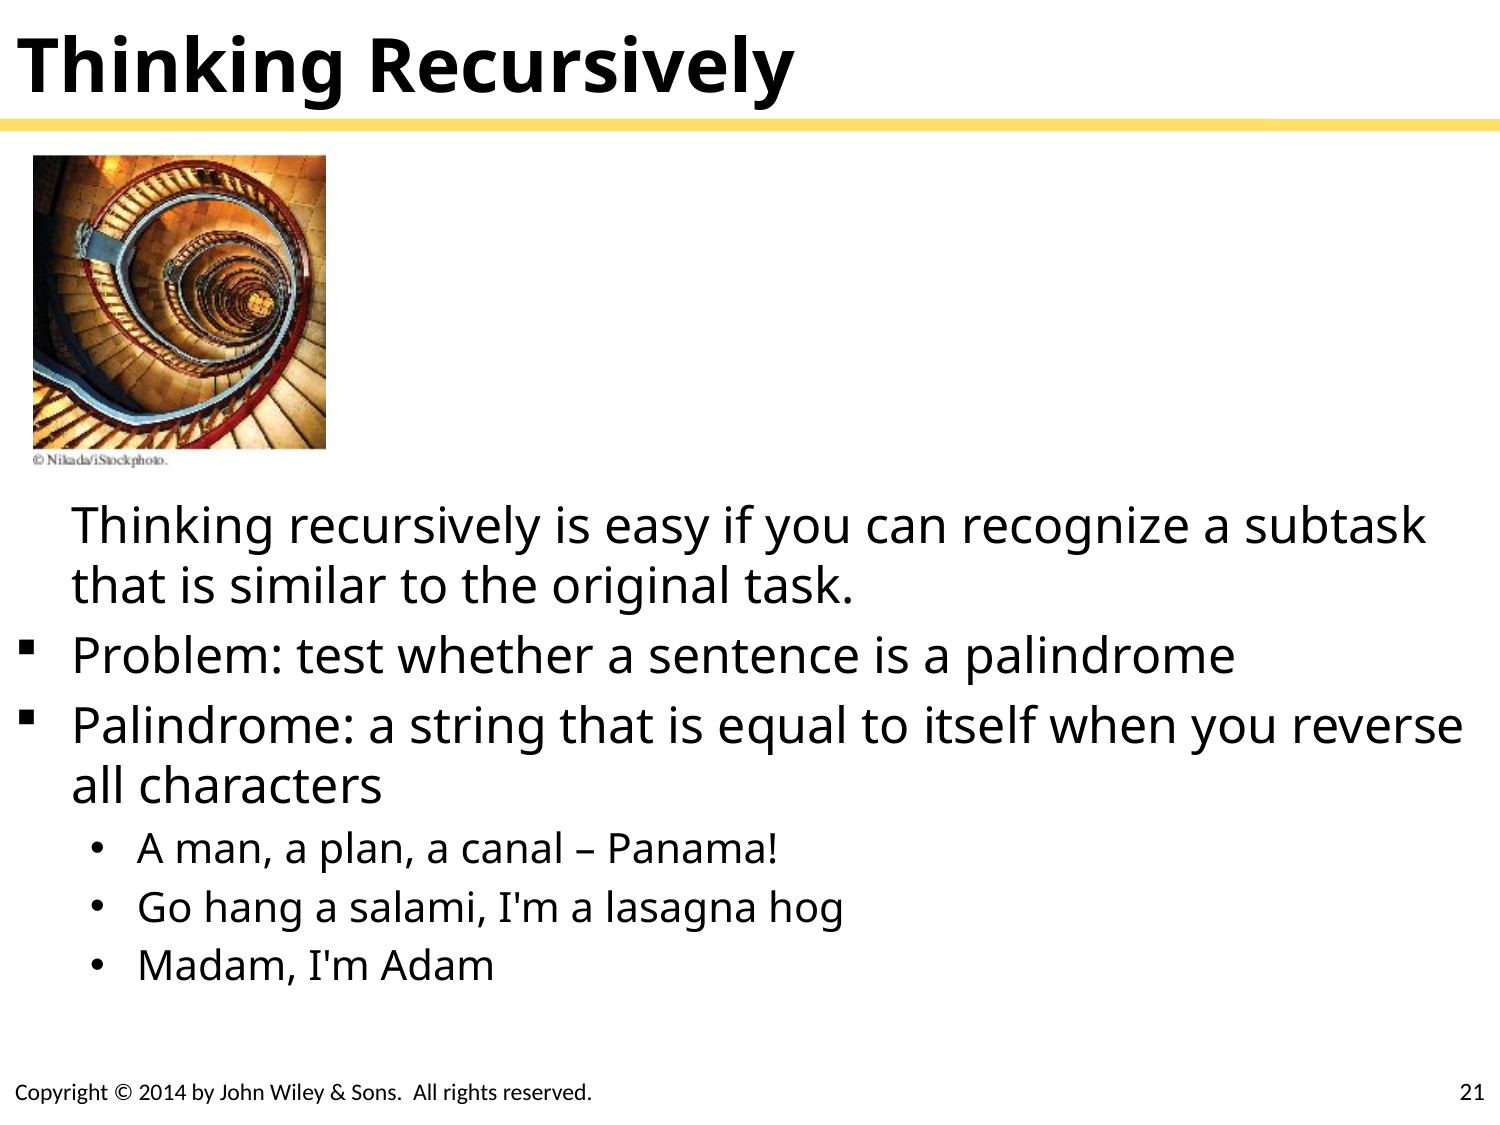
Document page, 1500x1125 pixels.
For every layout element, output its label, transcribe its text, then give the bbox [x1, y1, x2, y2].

list Thinking recursively is easy if you can recognize a subtask that is similar to the original task. Problem: test whether a sentence is a palindrome Palindrome: a string that is equal to itself when you reverse all characters A man, a plan, a canal – Panama! Go hang a salami, I'm a lasagna hog Madam, I'm Adam [0, 486, 1499, 1014]
picture [33, 154, 327, 487]
title Thinking Recursively [1, 0, 1500, 125]
